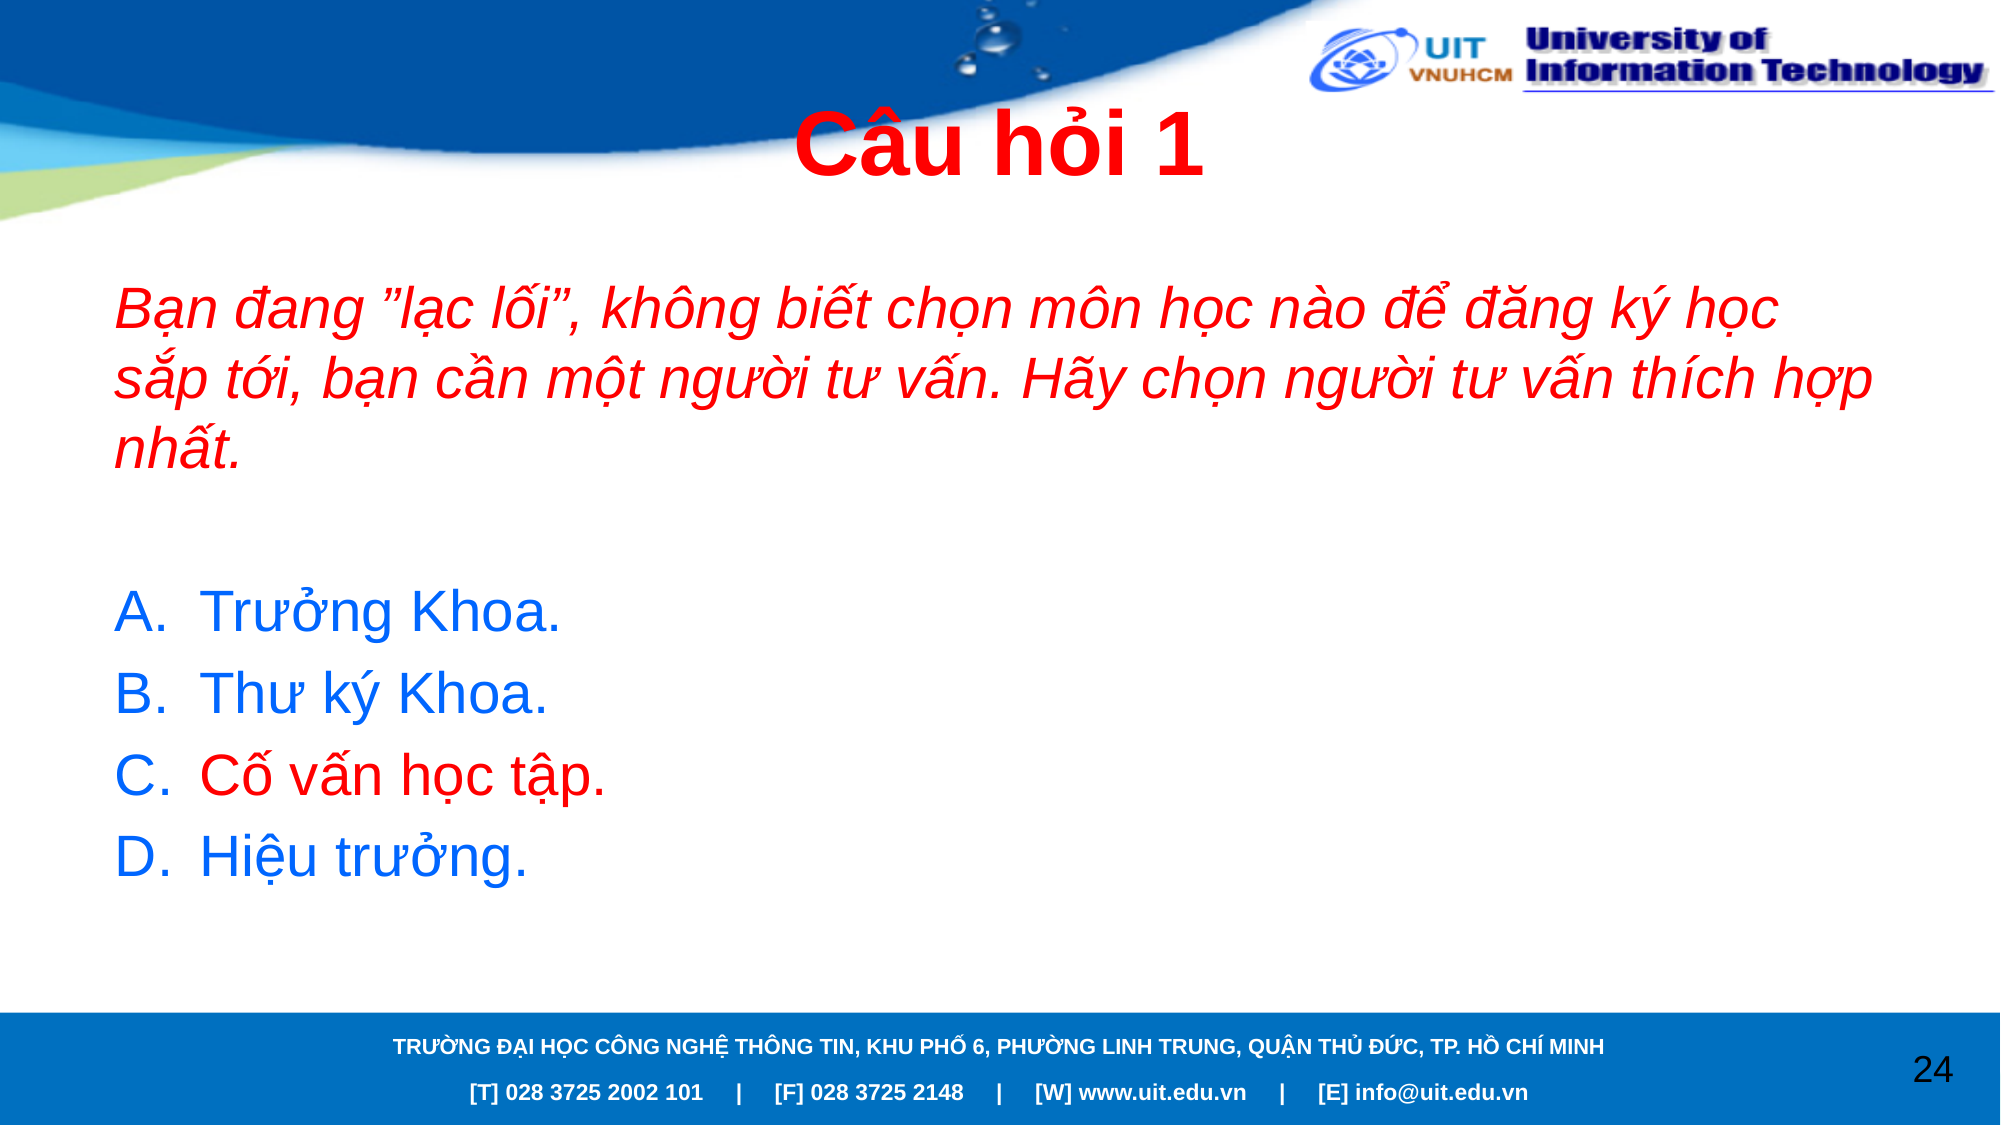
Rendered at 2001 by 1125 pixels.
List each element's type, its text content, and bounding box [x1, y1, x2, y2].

picture [0, 0, 2001, 1125]
title Câu hỏi 1 [99, 45, 1900, 233]
list Bạn đang ”lạc lối”, không biết chọn môn học nào để đăng ký học sắp tới, bạn cần một người tư vấn. Hãy chọn người tư vấn thích hợp nhất. Trưởng Khoa. Thư ký Khoa. Cố vấn học tập. Hiệu trưởng. [99, 262, 1900, 1005]
